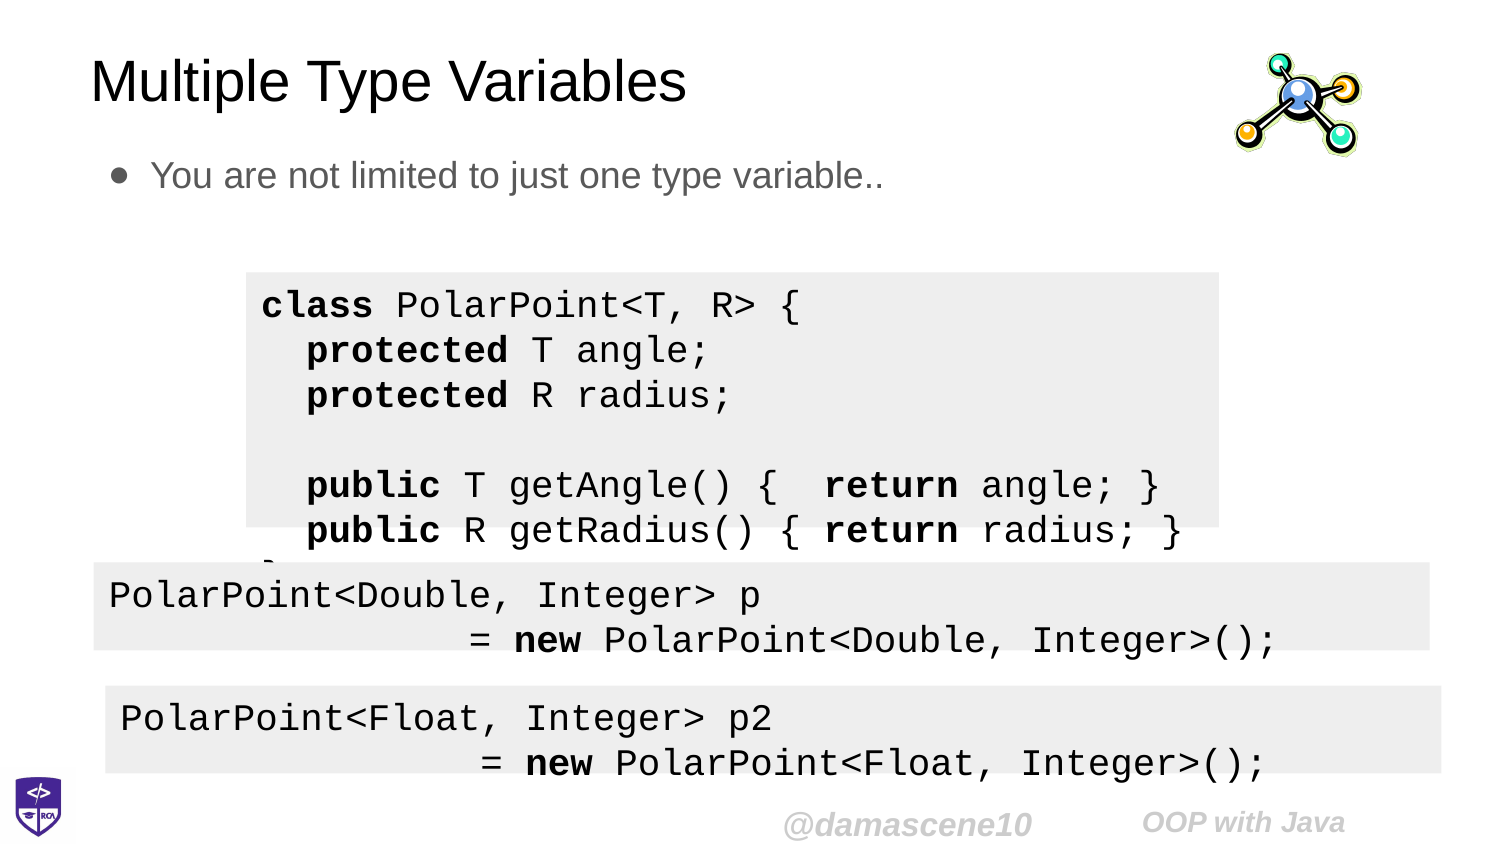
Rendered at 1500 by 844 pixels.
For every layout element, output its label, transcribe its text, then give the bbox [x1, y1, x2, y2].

text_box PolarPoint<Double, Integer> p = new PolarPoint<Double, Integer>(); [93, 562, 1430, 651]
list You are not limited to just one type variable.. [75, 136, 1425, 555]
text_box class PolarPoint<T, R> { protected T angle; protected R radius; public T getAngle() { return angle; } public R getRadius() { return radius; } } [246, 272, 1219, 528]
text_box PolarPoint<Float, Integer> p2 = new PolarPoint<Float, Integer>(); [105, 685, 1442, 774]
picture [1234, 51, 1364, 159]
picture [0, 767, 76, 844]
title Multiple Type Variables [75, 25, 1425, 131]
